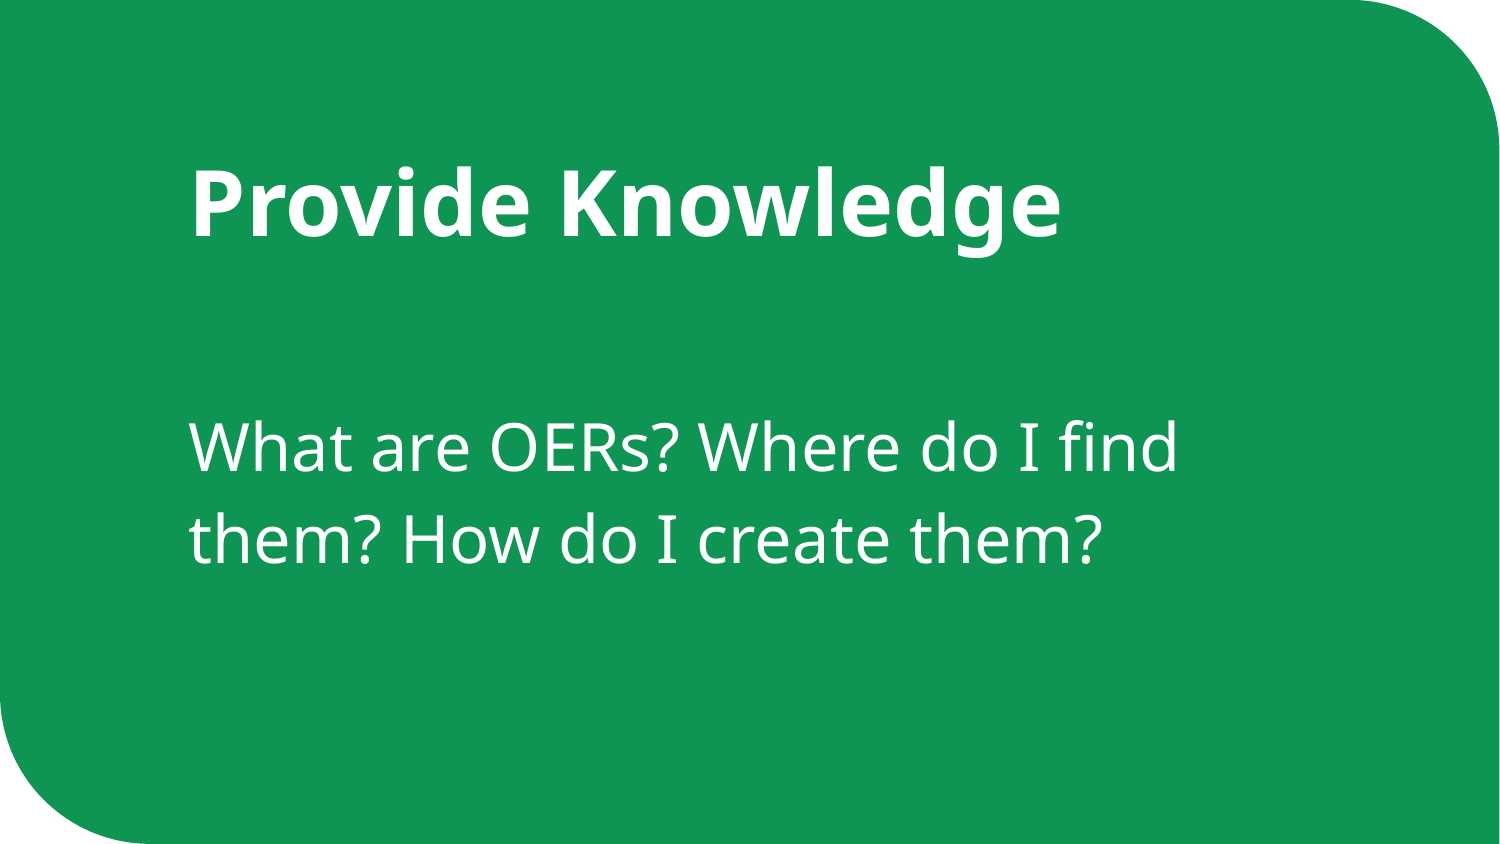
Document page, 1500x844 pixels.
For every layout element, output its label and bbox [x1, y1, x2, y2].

text_box [0, 0, 1500, 844]
